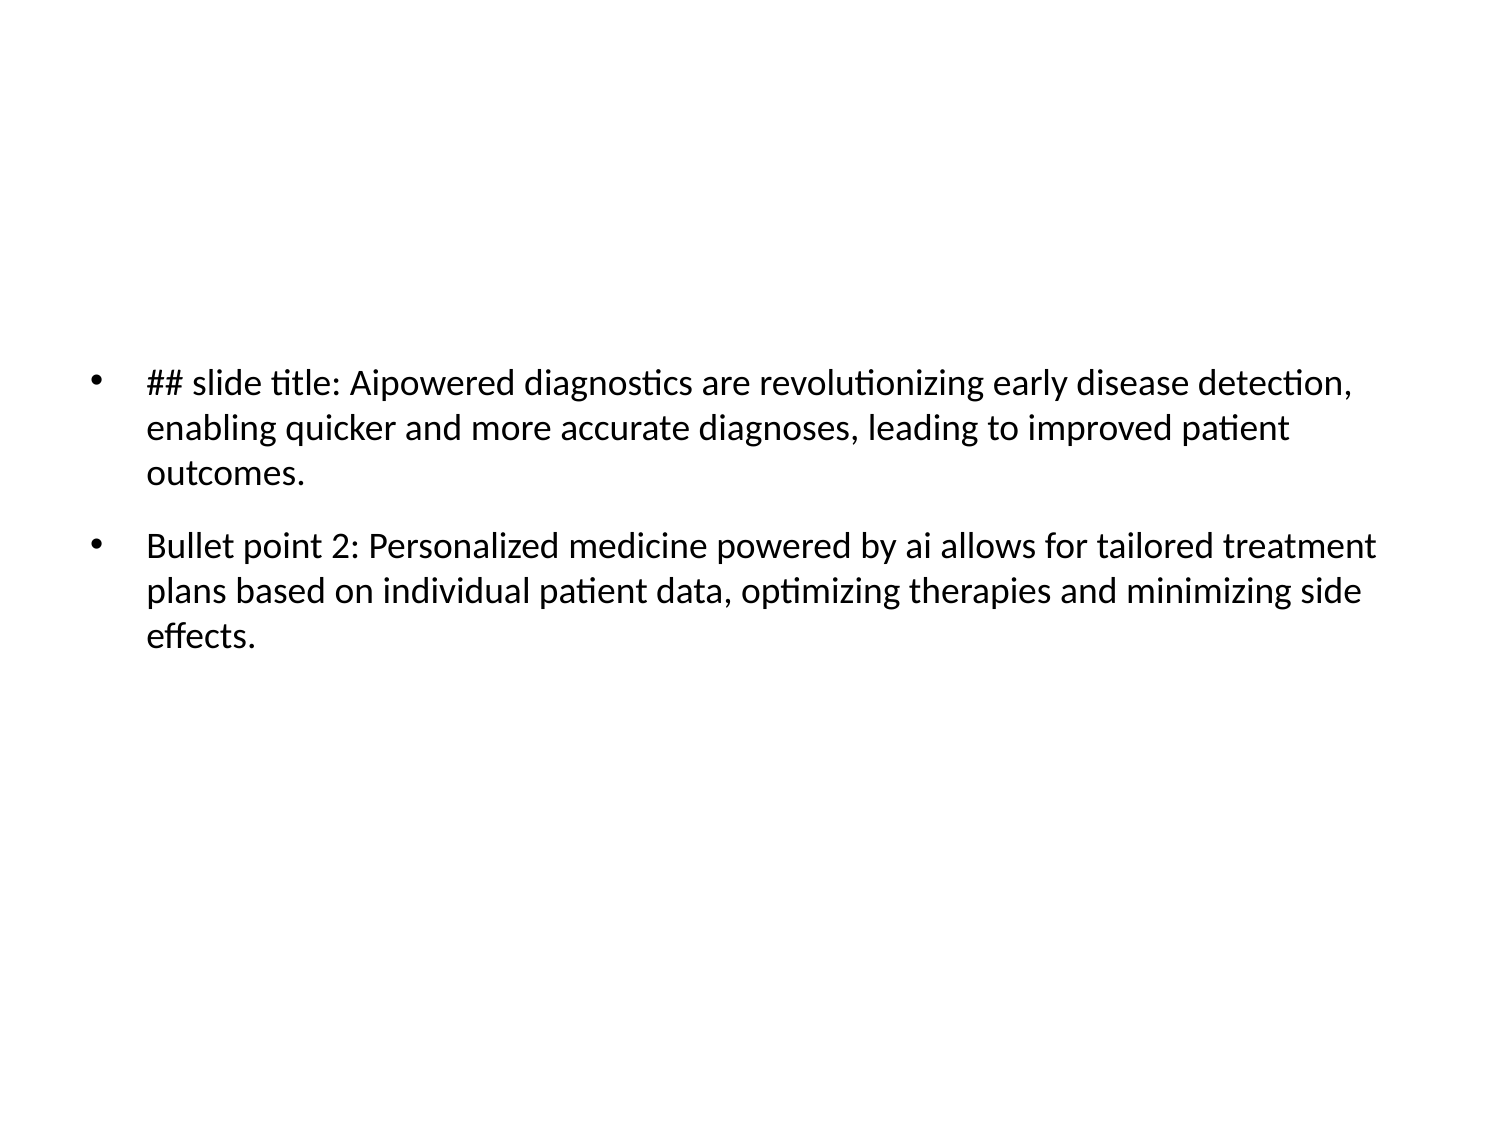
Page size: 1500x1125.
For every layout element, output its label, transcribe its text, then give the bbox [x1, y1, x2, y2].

list ## slide title: Aipowered diagnostics are revolutionizing early disease detection, enabling quicker and more accurate diagnoses, leading to improved patient outcomes. Bullet point 2: Personalized medicine powered by ai allows for tailored treatment plans based on individual patient data, optimizing therapies and minimizing side effects. [75, 262, 1425, 1005]
